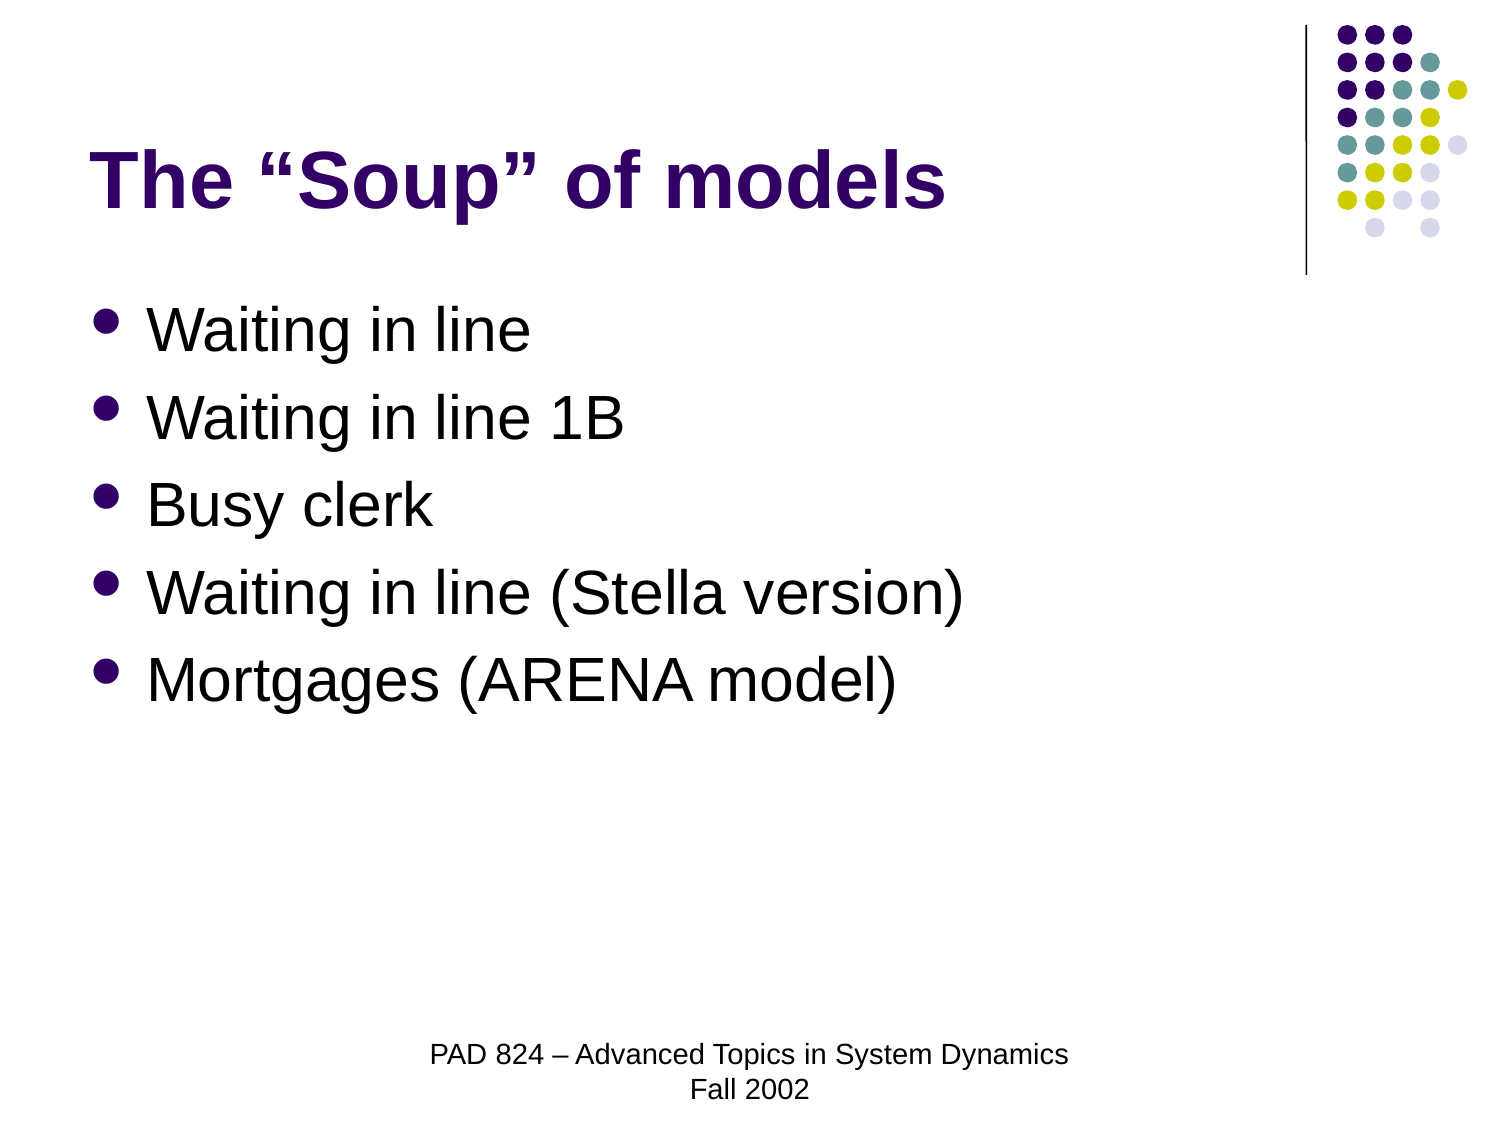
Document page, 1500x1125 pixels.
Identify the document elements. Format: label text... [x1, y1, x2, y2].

list Waiting in line Waiting in line 1B Busy clerk Waiting in line (Stella version) Mortgages (ARENA model) [74, 281, 1426, 1006]
title The “Soup” of models [74, 19, 1313, 233]
